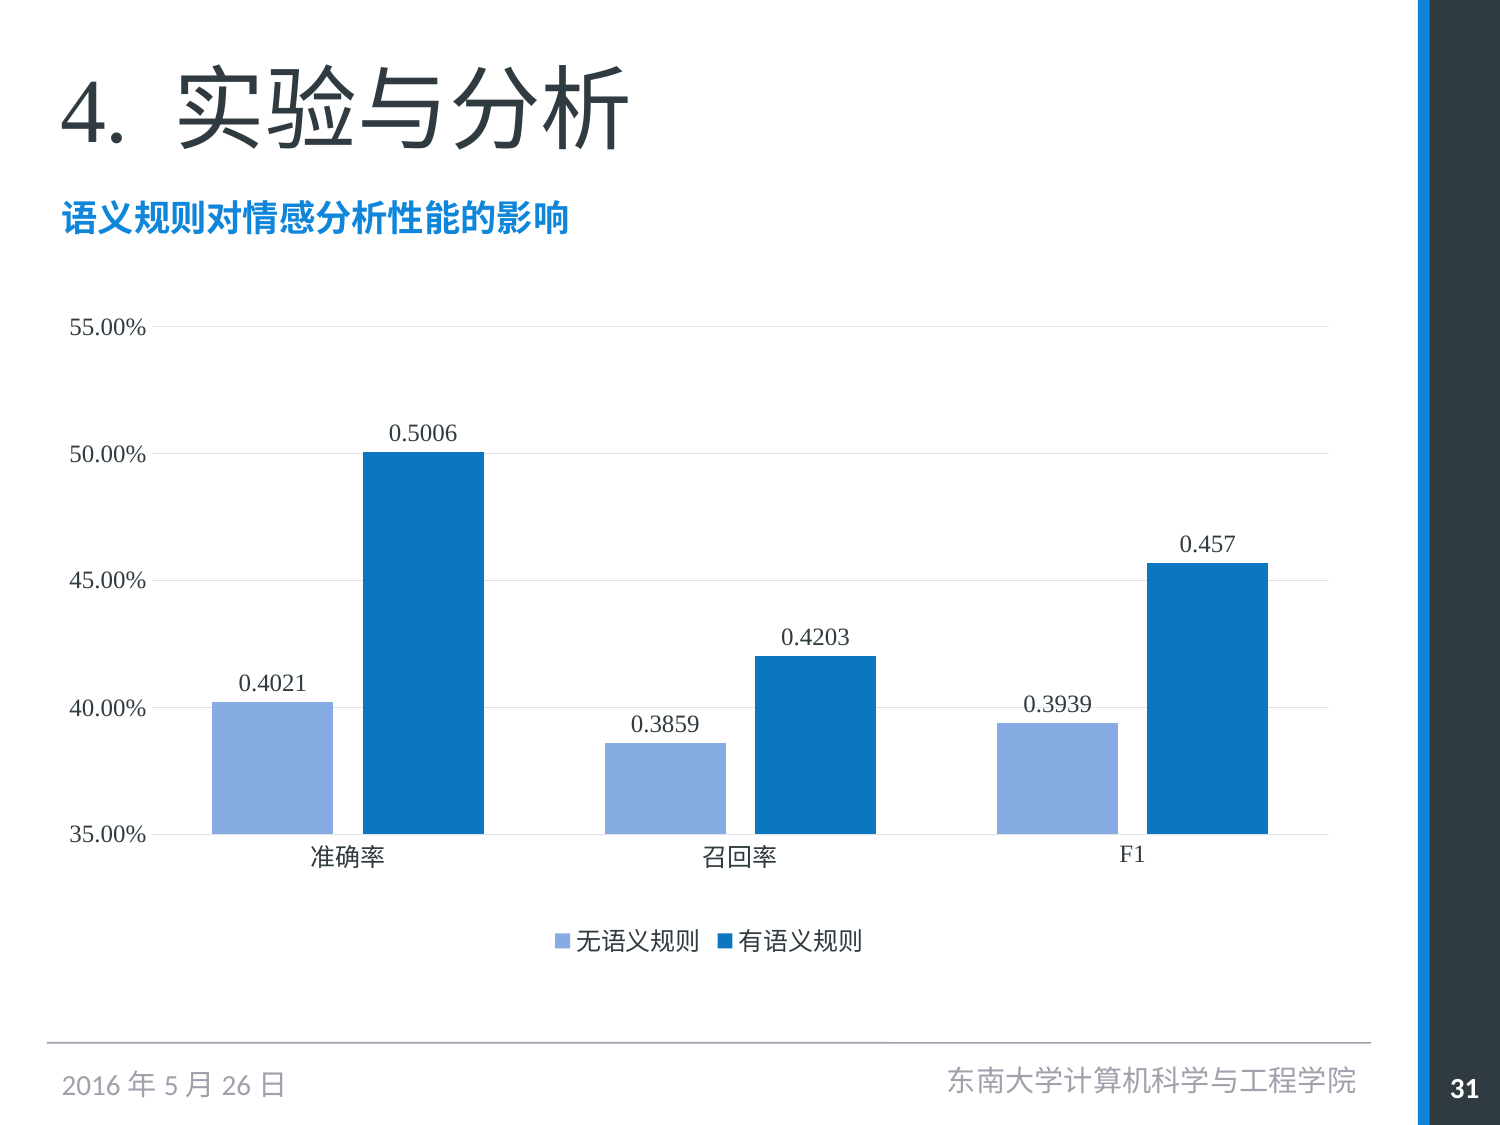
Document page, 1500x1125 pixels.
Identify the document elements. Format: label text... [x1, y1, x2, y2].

slide_number 31 [1429, 1066, 1500, 1107]
title 4. 实验与分析 [45, 24, 1383, 188]
chart [47, 302, 1372, 965]
list 语义规则对情感分析性能的影响 [46, 187, 1383, 247]
footer 东南大学计算机科学与工程学院 [481, 1053, 1372, 1114]
